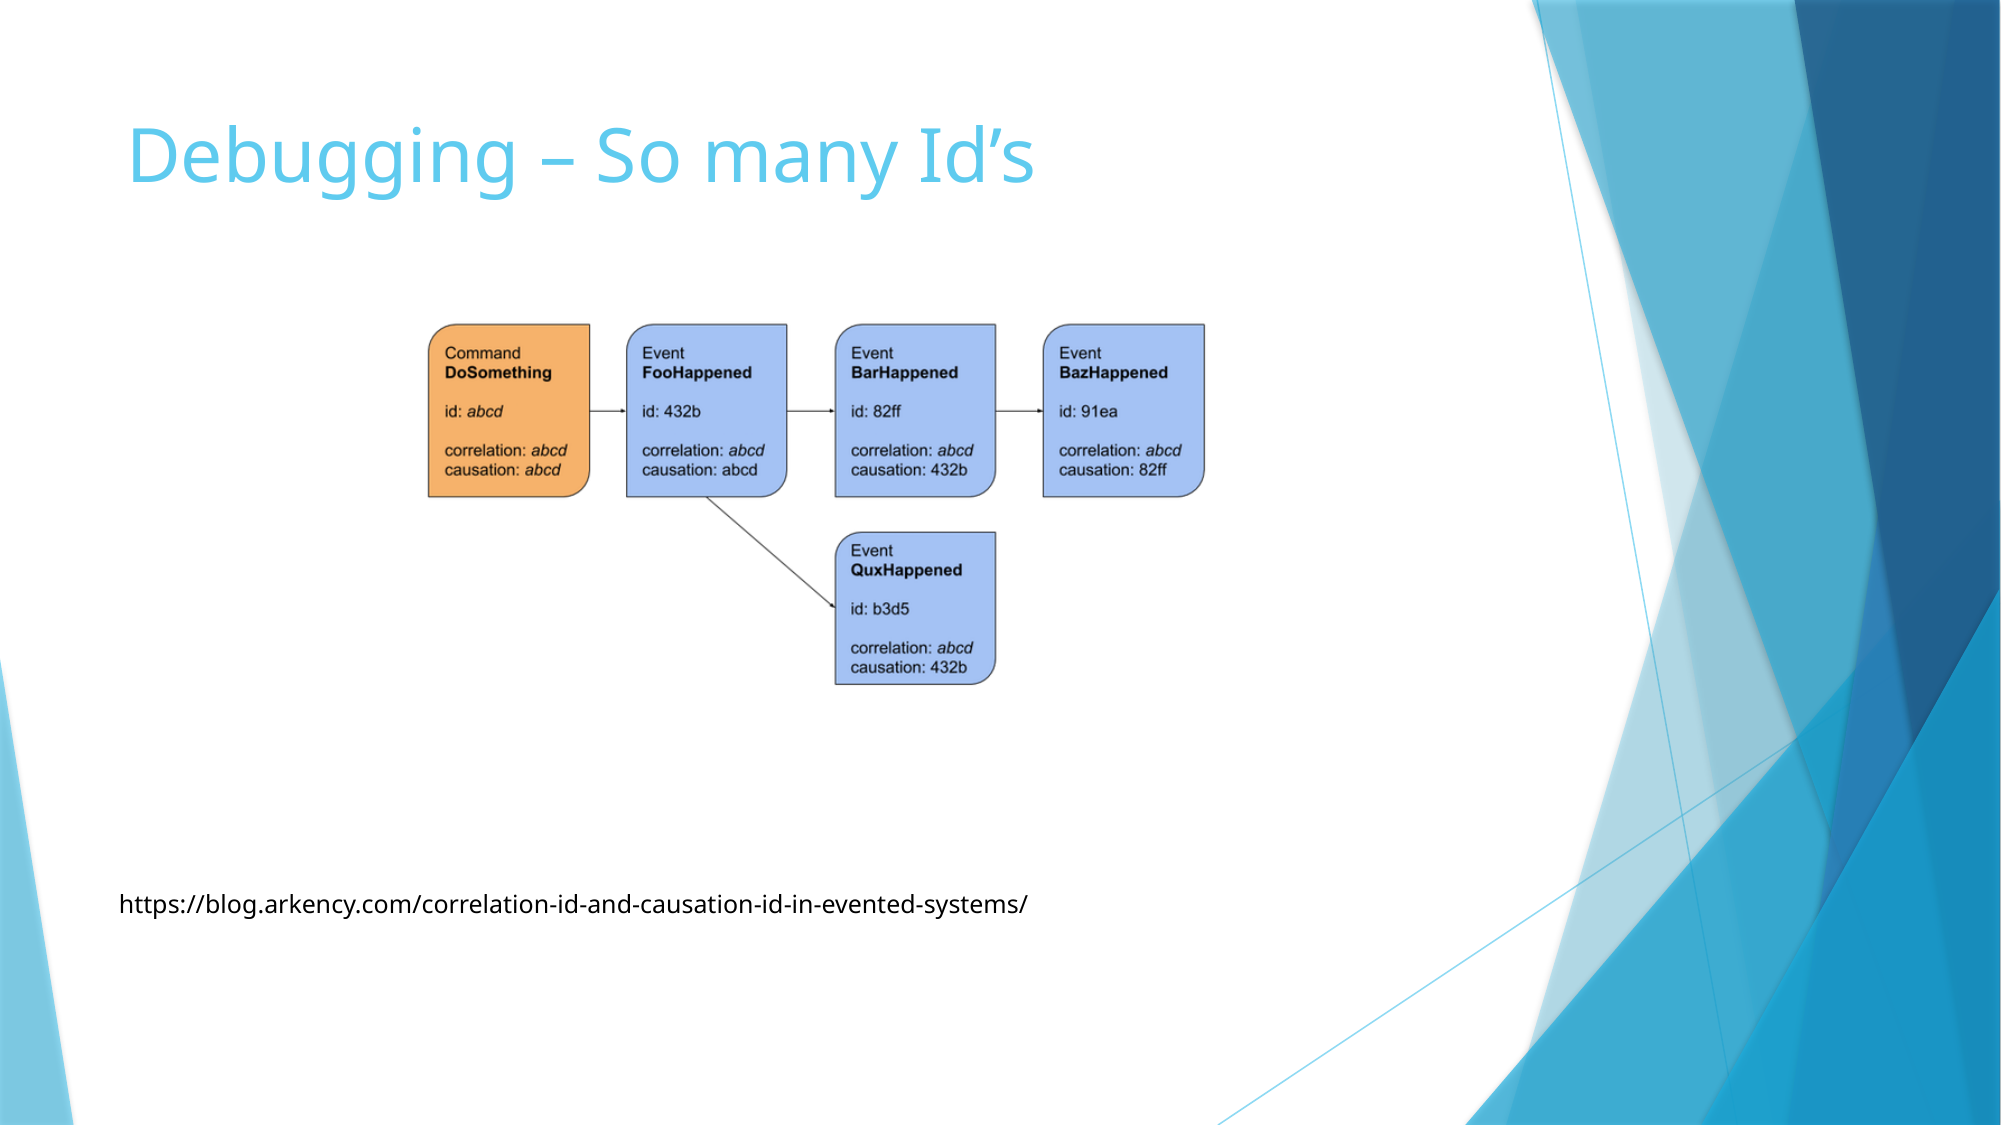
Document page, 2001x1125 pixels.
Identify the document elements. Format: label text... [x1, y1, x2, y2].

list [391, 243, 1241, 882]
title Debugging – So many Id’s [111, 99, 1522, 317]
text_box https://blog.arkency.com/correlation-id-and-causation-id-in-evented-systems/ [104, 880, 1045, 926]
